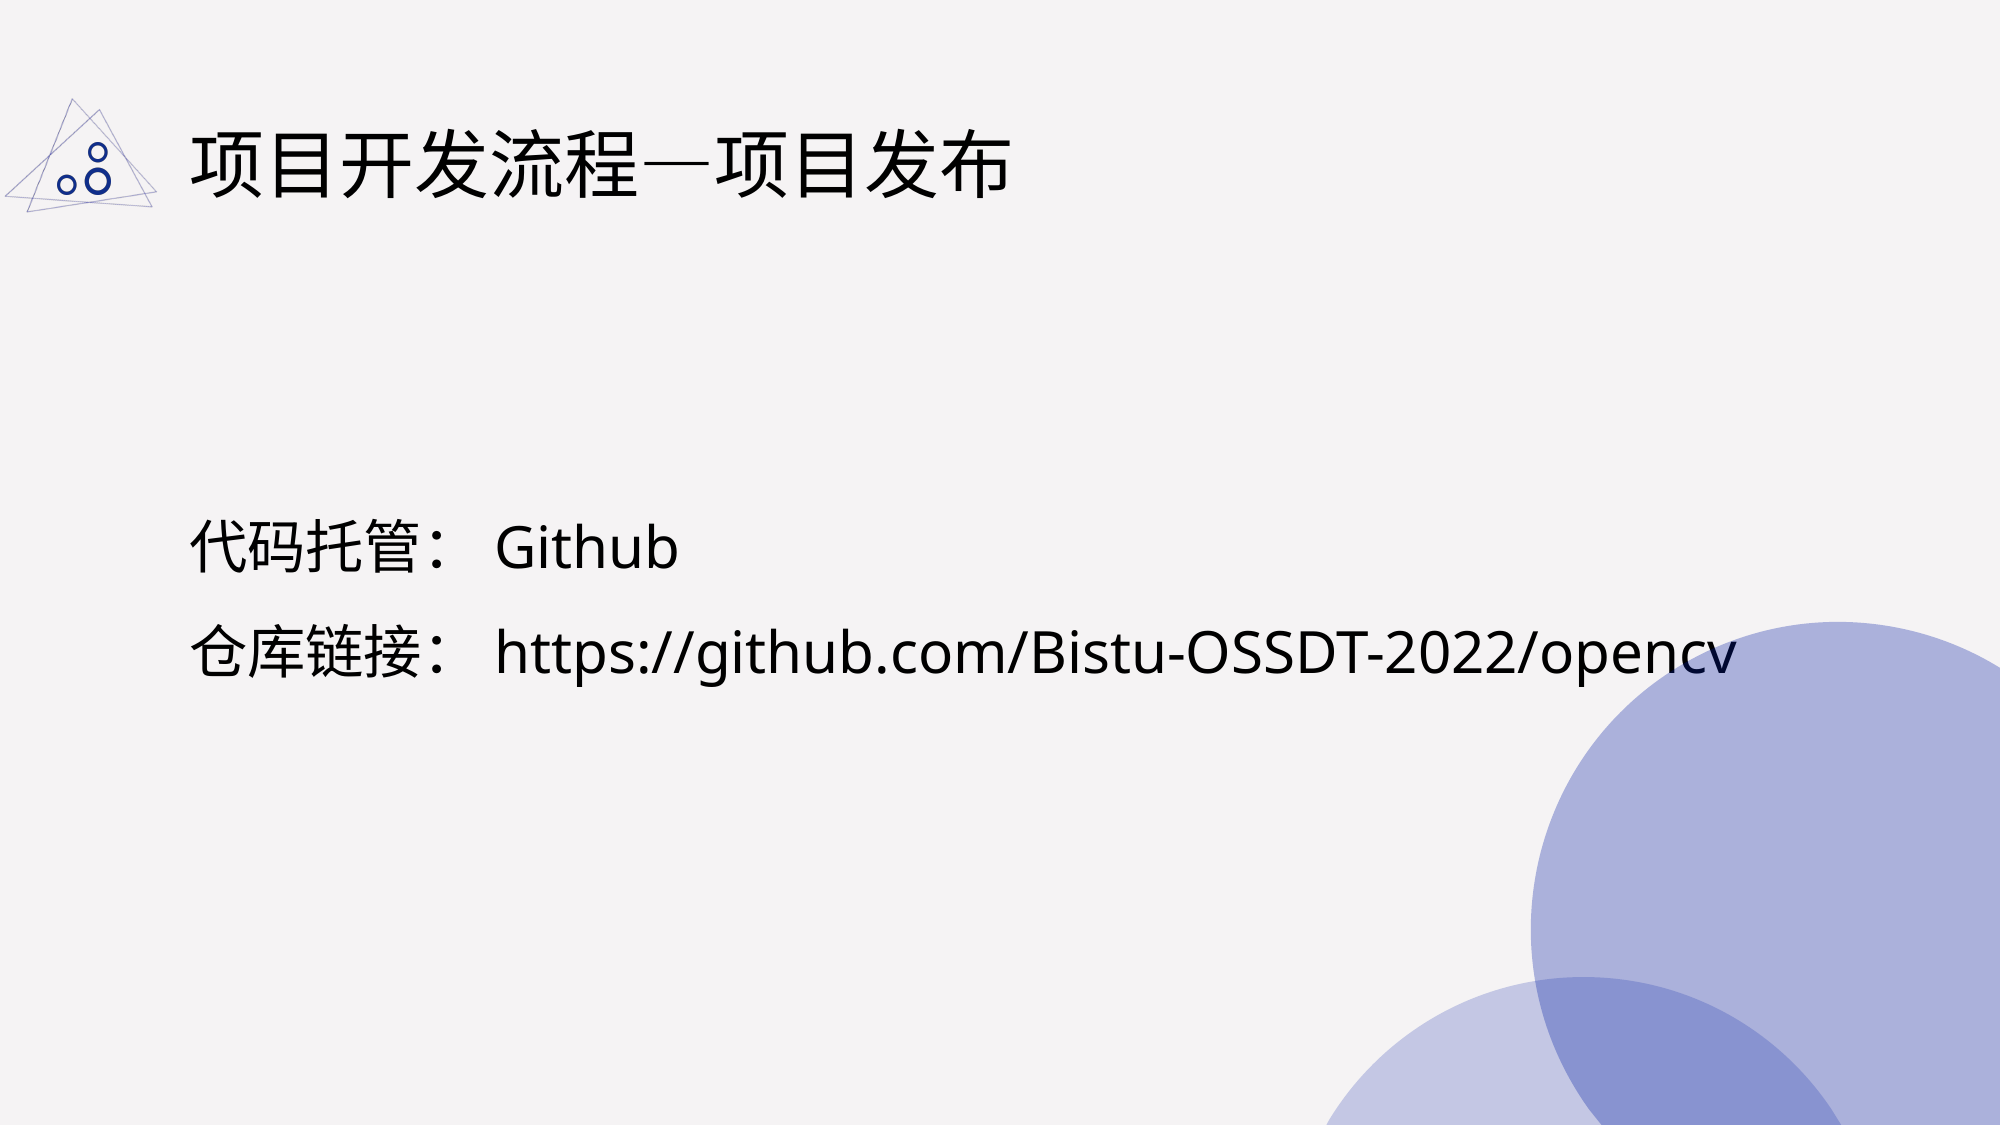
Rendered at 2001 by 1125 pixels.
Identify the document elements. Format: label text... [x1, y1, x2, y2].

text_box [1326, 621, 2000, 1125]
title 项目开发流程—项目发布 [174, 59, 1863, 278]
text_box 代码托管：Github 仓库链接：https://github.com/Bistu-OSSDT-2022/opencv [174, 467, 1802, 773]
picture [0, 23, 174, 317]
